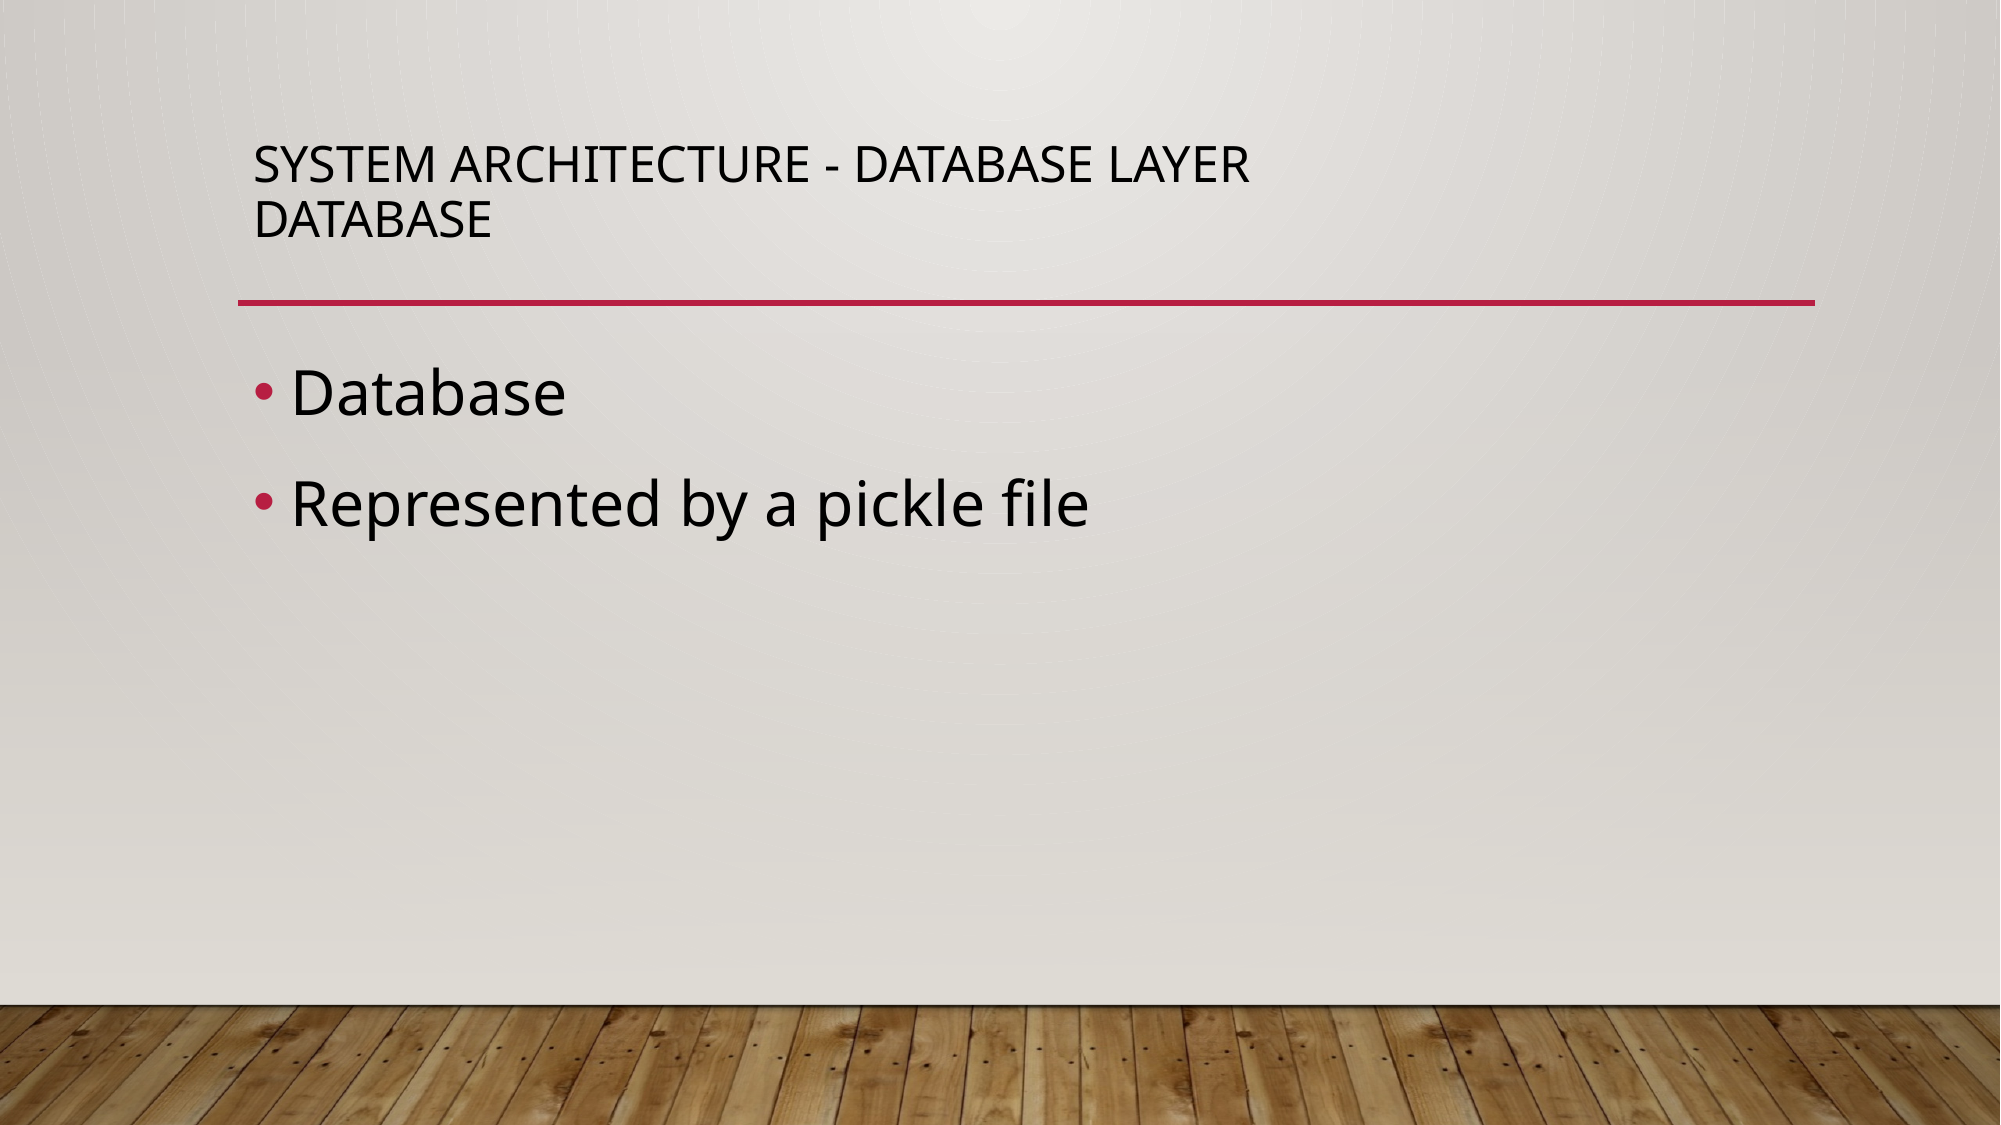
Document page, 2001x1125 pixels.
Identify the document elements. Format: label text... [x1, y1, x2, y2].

list Database Represented by a pickle file [238, 330, 1814, 897]
title System Architecture - Database Layer Database [238, 131, 1814, 305]
picture [0, 1005, 2000, 1125]
